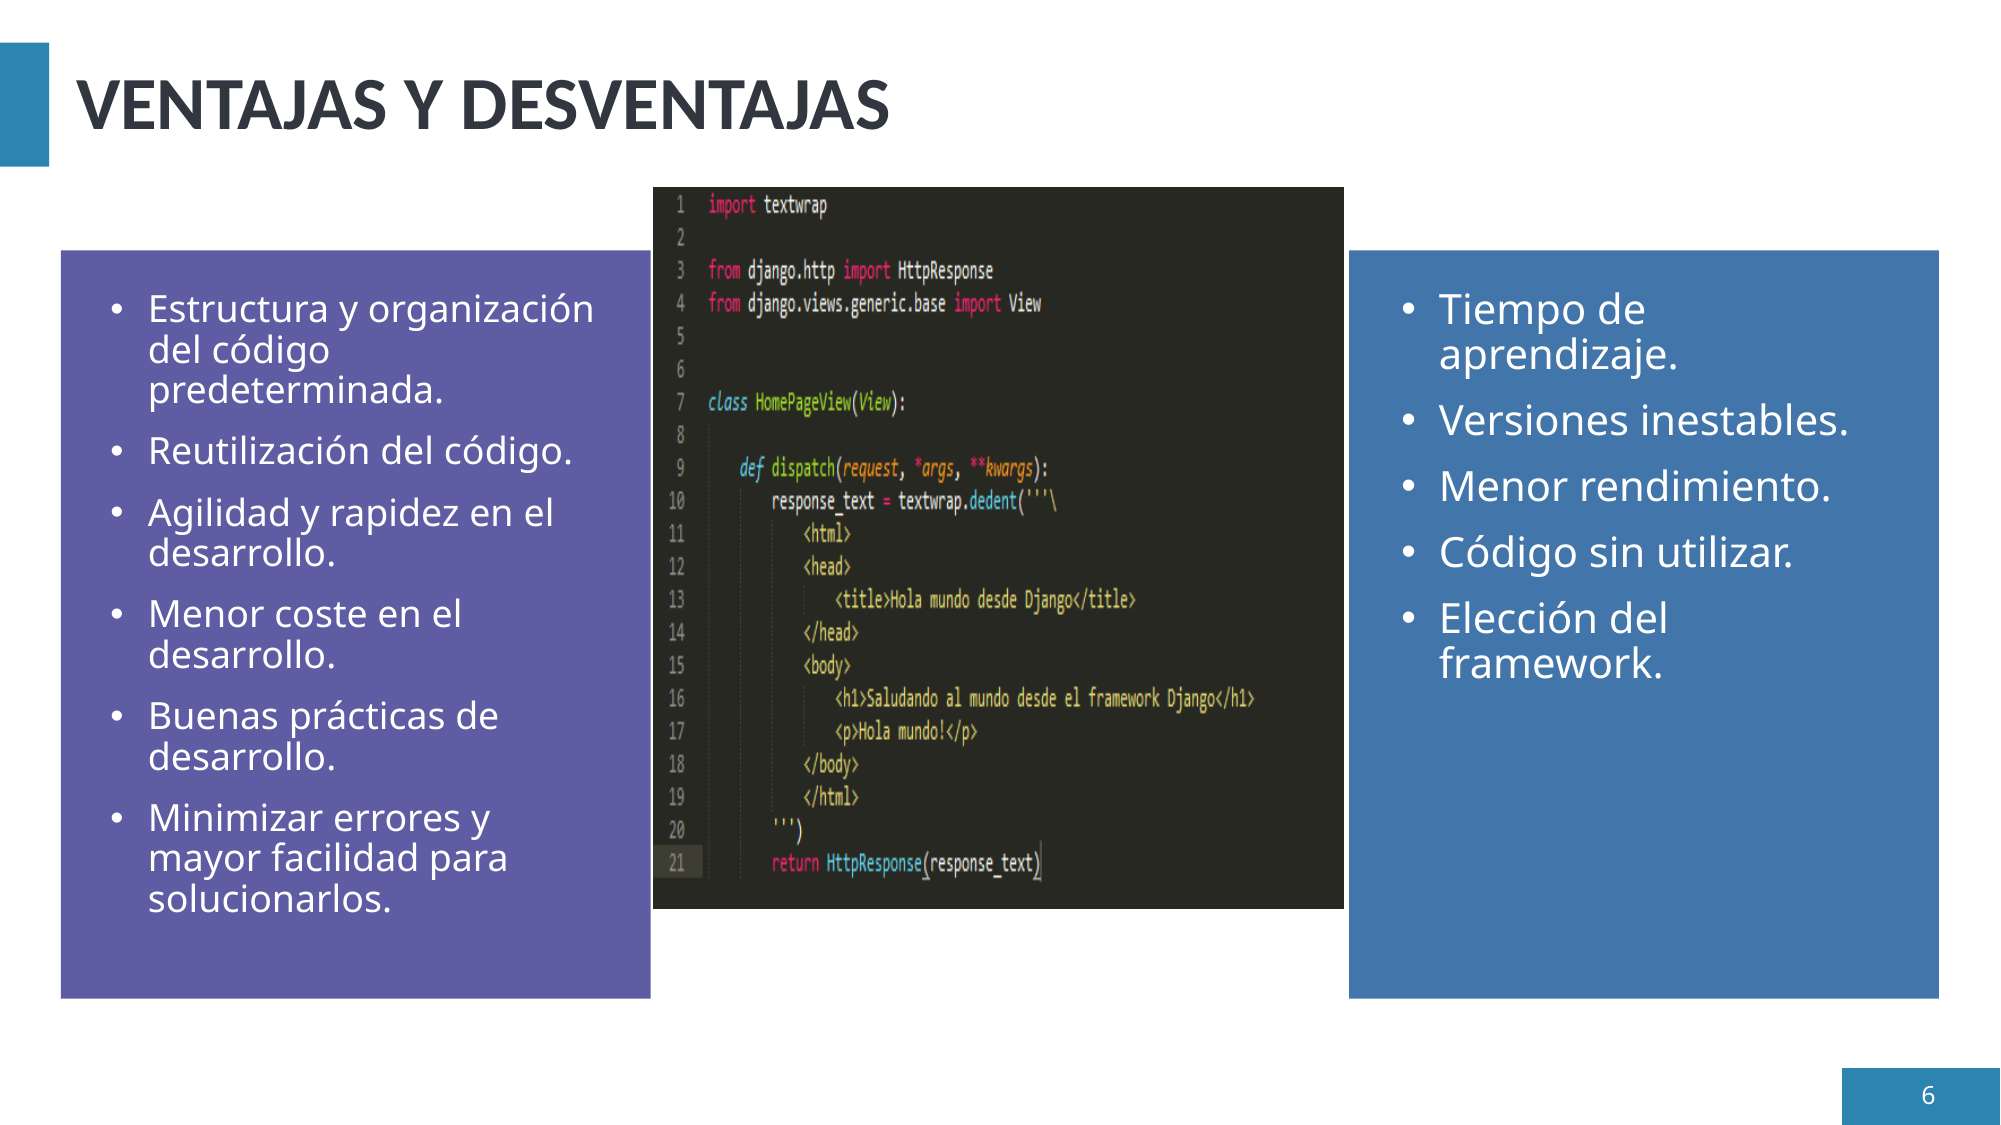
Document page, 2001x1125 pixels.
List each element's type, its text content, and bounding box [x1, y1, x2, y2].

list Estructura y organización del código predeterminada. Reutilización del código. Agilidad y rapidez en el desarrollo. Menor coste en el desarrollo. Buenas prácticas de desarrollo. Minimizar errores y mayor facilidad para solucionarlos. [95, 282, 611, 971]
title VENTAJAS Y DESVENTAJAS [60, 42, 1951, 168]
picture [653, 187, 1344, 909]
slide_number 6 [1889, 1079, 1951, 1114]
list Tiempo de aprendizaje. Versiones inestables. Menor rendimiento. Código sin utilizar. Elección del framework. [1386, 280, 1902, 969]
